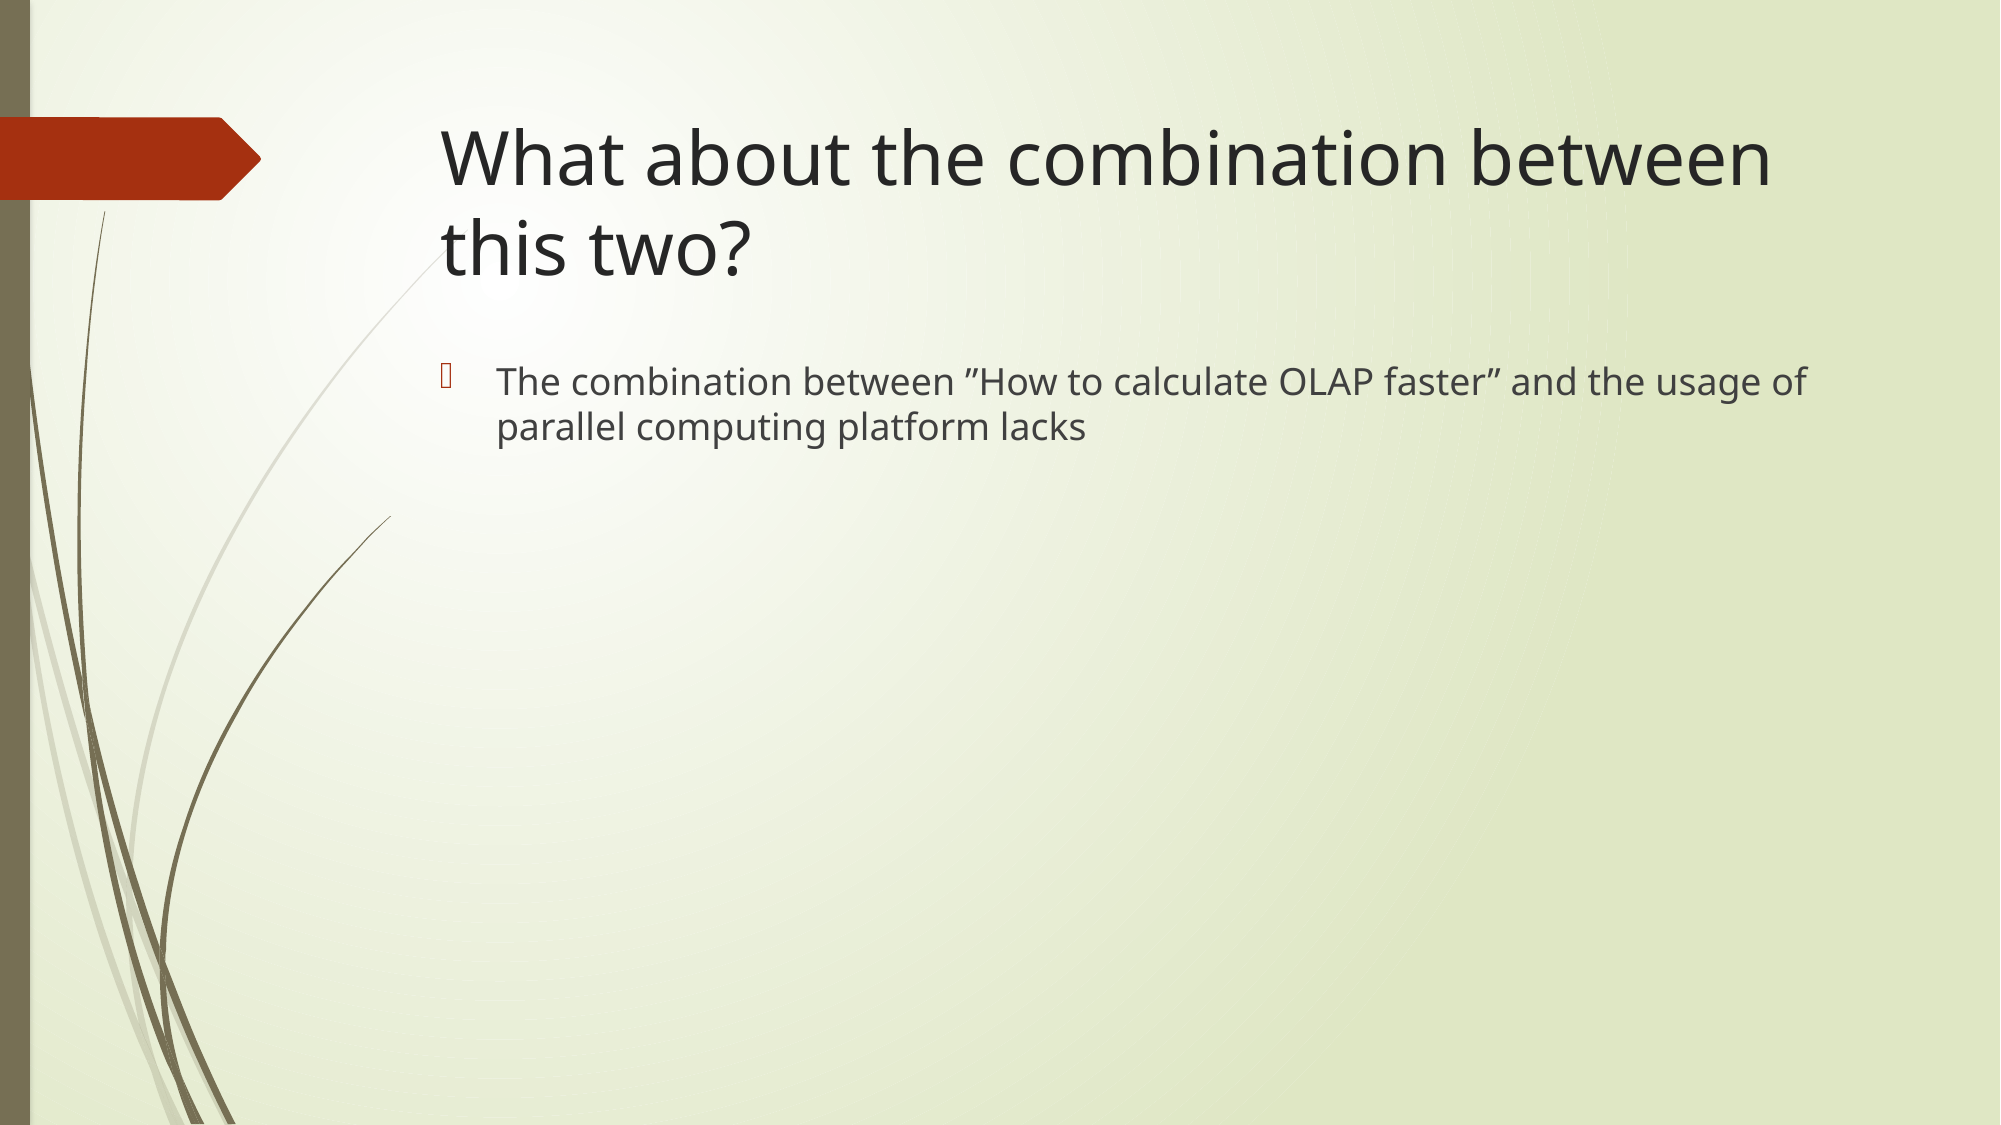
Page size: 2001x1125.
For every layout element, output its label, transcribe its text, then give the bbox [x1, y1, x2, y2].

title What about the combination between this two? [425, 102, 1888, 313]
list The combination between ”How to calculate OLAP faster” and the usage of parallel computing platform lacks [424, 350, 1888, 970]
